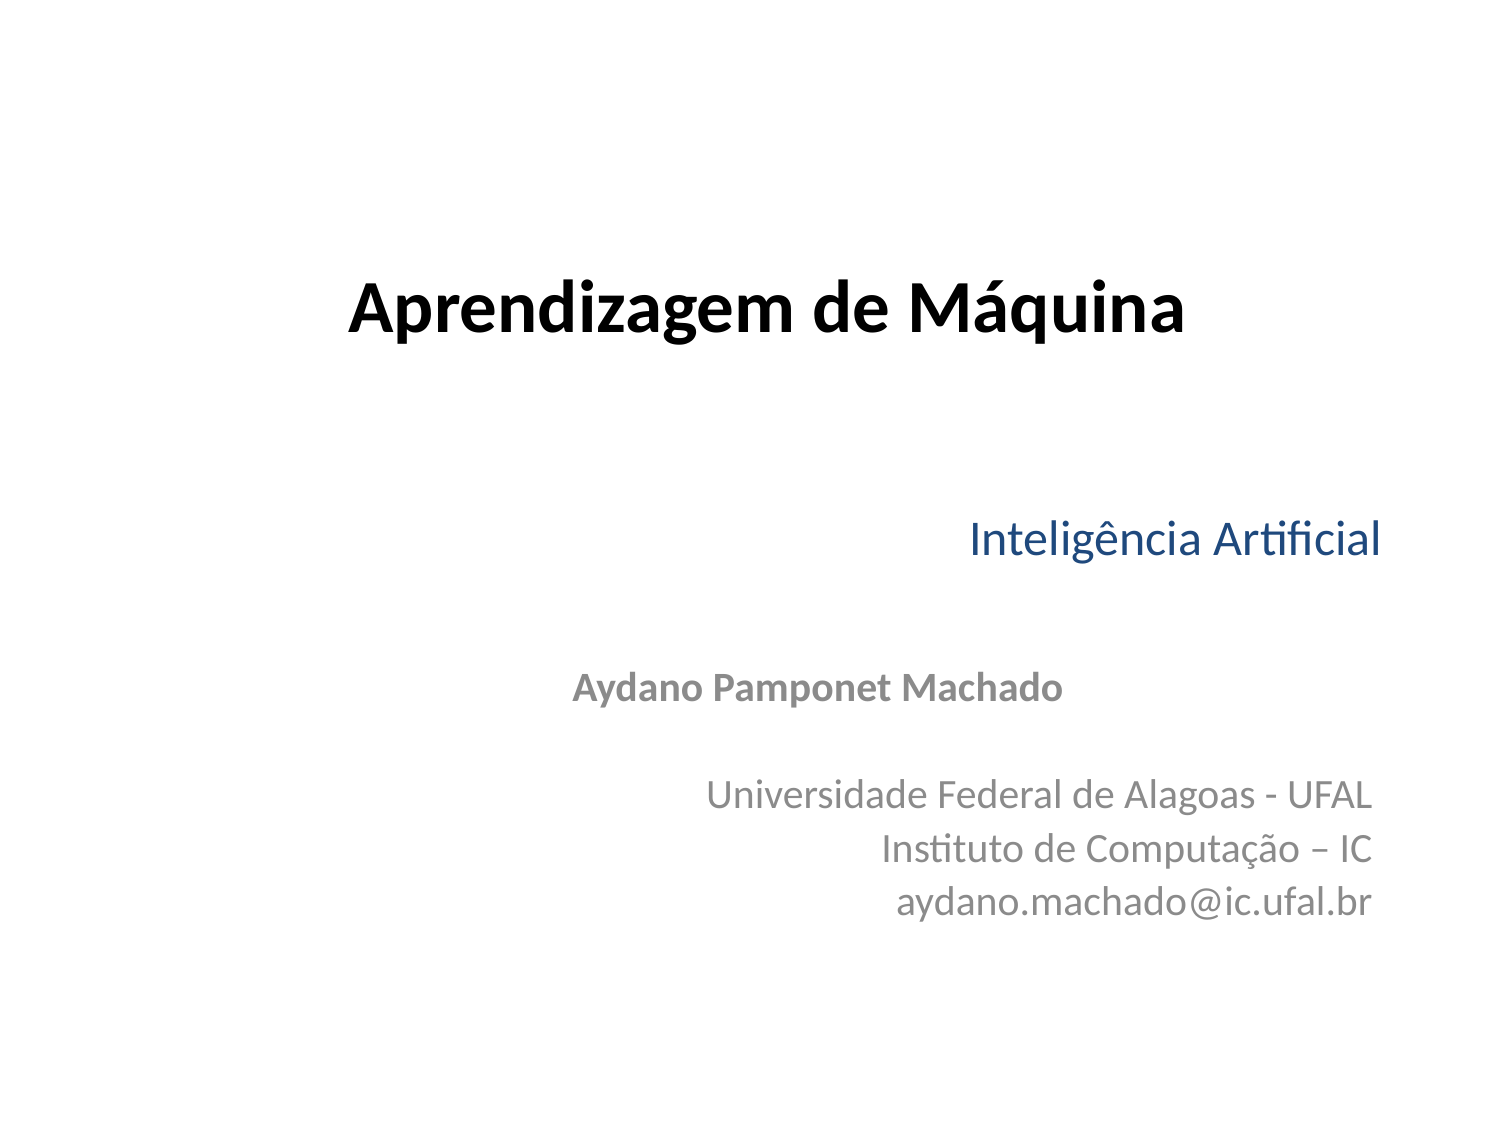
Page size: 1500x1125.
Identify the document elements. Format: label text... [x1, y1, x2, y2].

subtitle Aydano Pamponet Machado Universidade Federal de Alagoas - UFAL Instituto de Computação – IC aydano.machado@ic.ufal.br [248, 658, 1388, 1035]
text_box Inteligência Artificial [954, 497, 1398, 573]
title Aprendizagem de Máquina [100, 243, 1436, 362]
